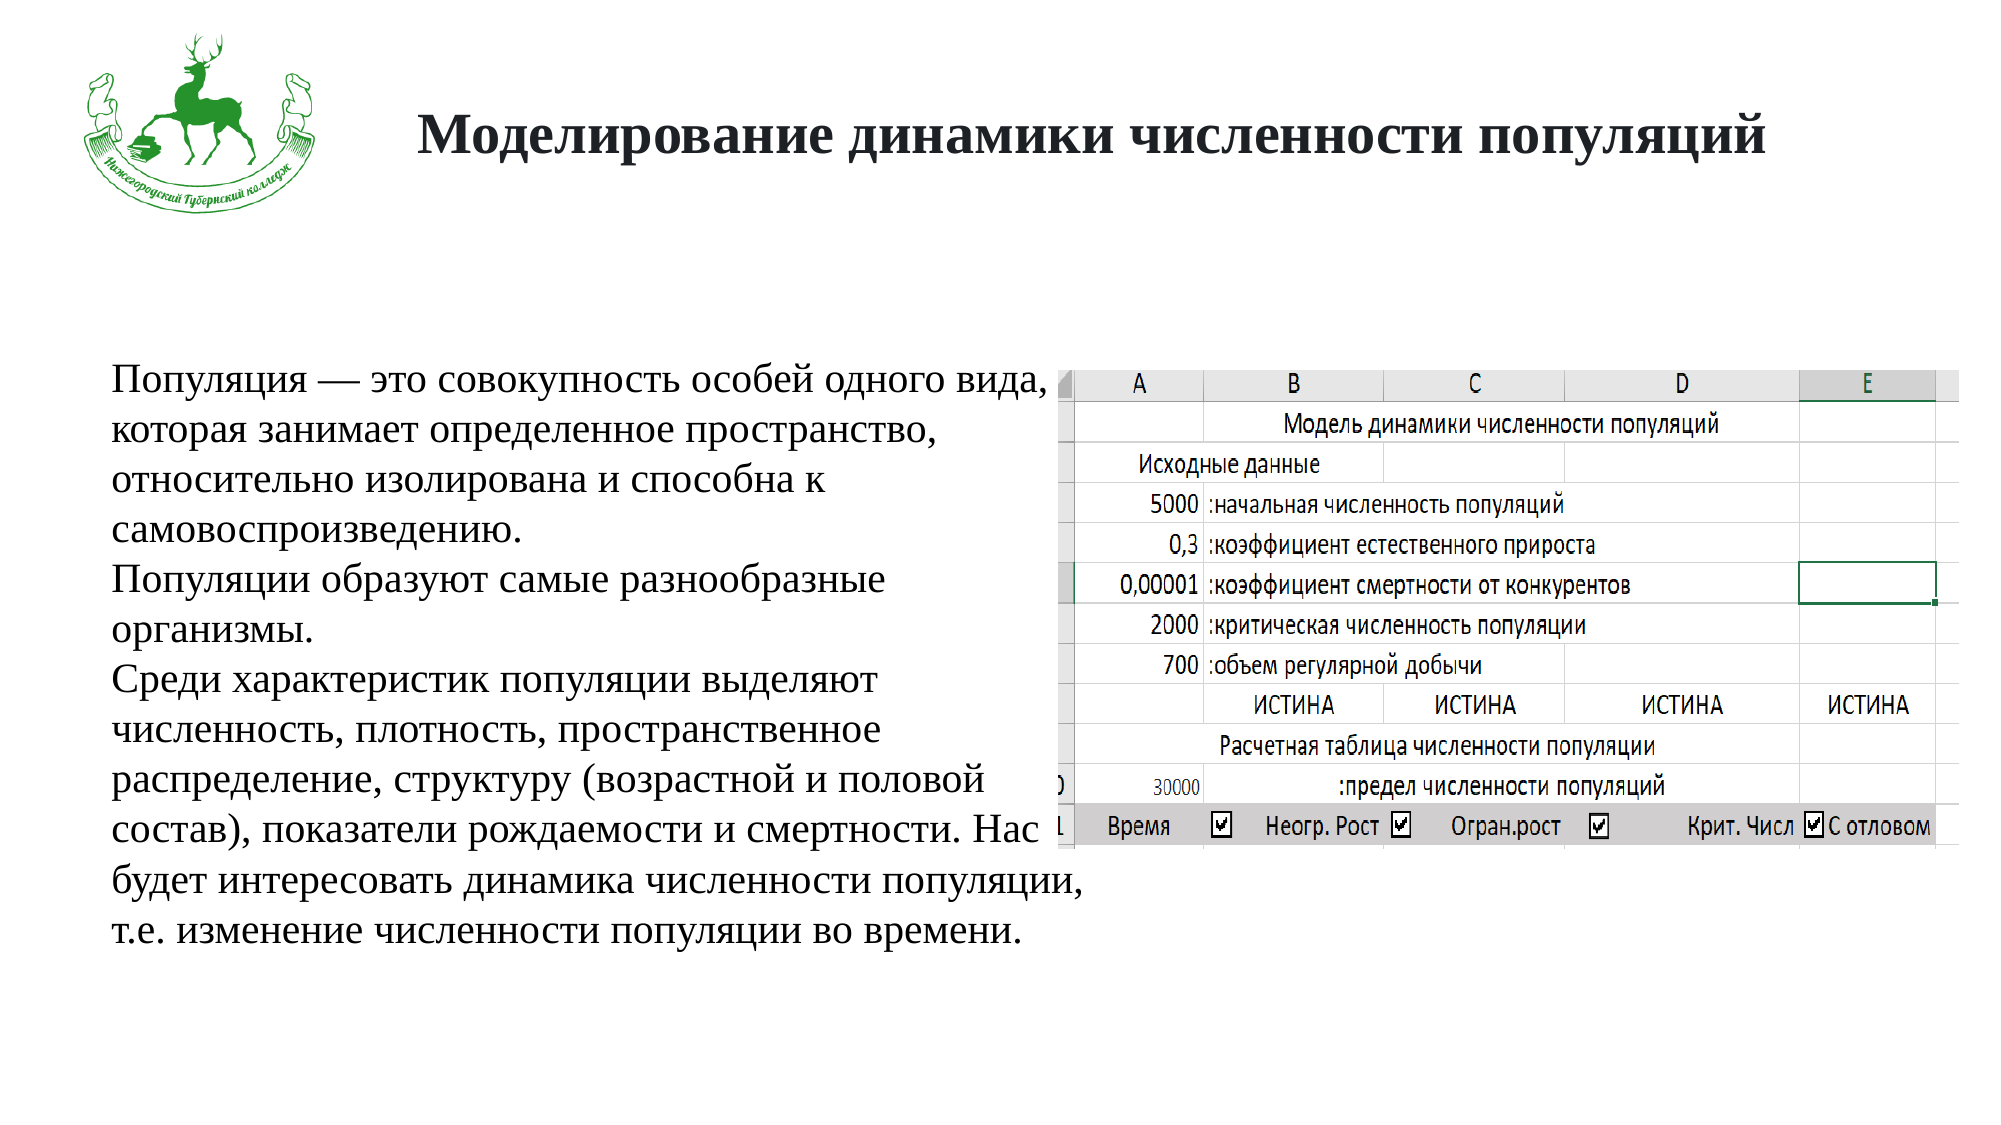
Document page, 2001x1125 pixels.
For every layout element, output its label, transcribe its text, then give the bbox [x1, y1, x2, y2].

picture [51, 30, 349, 222]
text_box Моделирование динамики численности популяций [402, 87, 1891, 173]
text_box Популяция — это совокупность особей одного вида, которая занимает определенное пространство, относительно изолирована и способна к самовоспроизведению. Популяции образуют самые разнообразные организмы. Среди характеристик популяции выделяют численность, плотность, пространственное распределение, структуру (возрастной и половой состав), показатели рождаемости и смертности. Нас будет интересовать динамика численности популяции, т.е. изменение численности популяции во времени. [96, 343, 1105, 959]
picture [1058, 370, 1959, 849]
